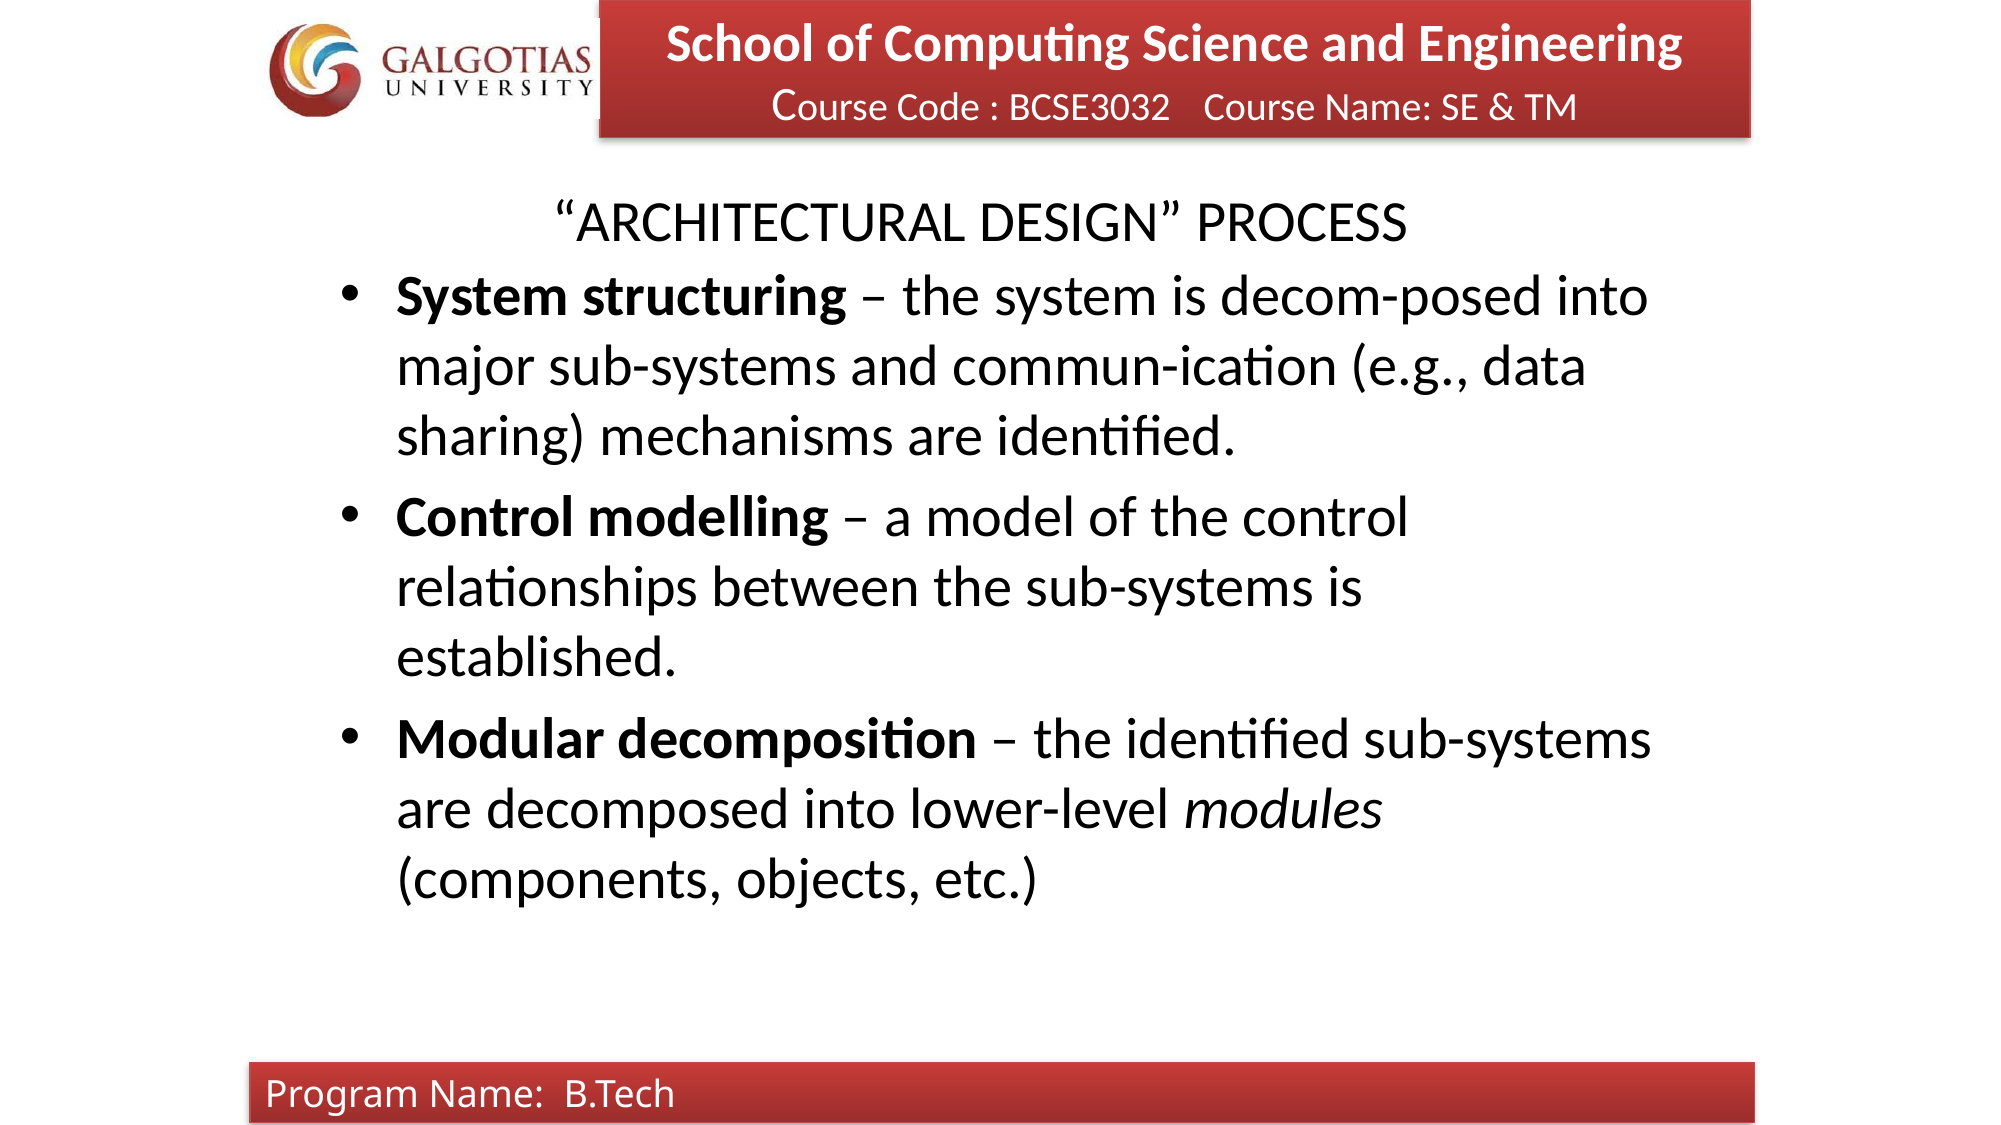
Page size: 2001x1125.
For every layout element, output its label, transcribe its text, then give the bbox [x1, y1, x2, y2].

title School of Computing Science and Engineering Course Code : BCSE3032 Course Name: SE & TM [600, 0, 1750, 138]
text_box “ARCHITECTURAL DESIGN” PROCESS [289, 184, 1672, 241]
picture [262, 18, 601, 120]
list System structuring – the system is decom-posed into major sub-systems and commun-ication (e.g., data sharing) mechanisms are identified. Control modelling – a model of the control relationships between the sub-systems is established. Modular decomposition – the identified sub-systems are decomposed into lower-level modules (components, objects, etc.) [324, 249, 1672, 969]
text_box Program Name: B.Tech [249, 1062, 1755, 1123]
